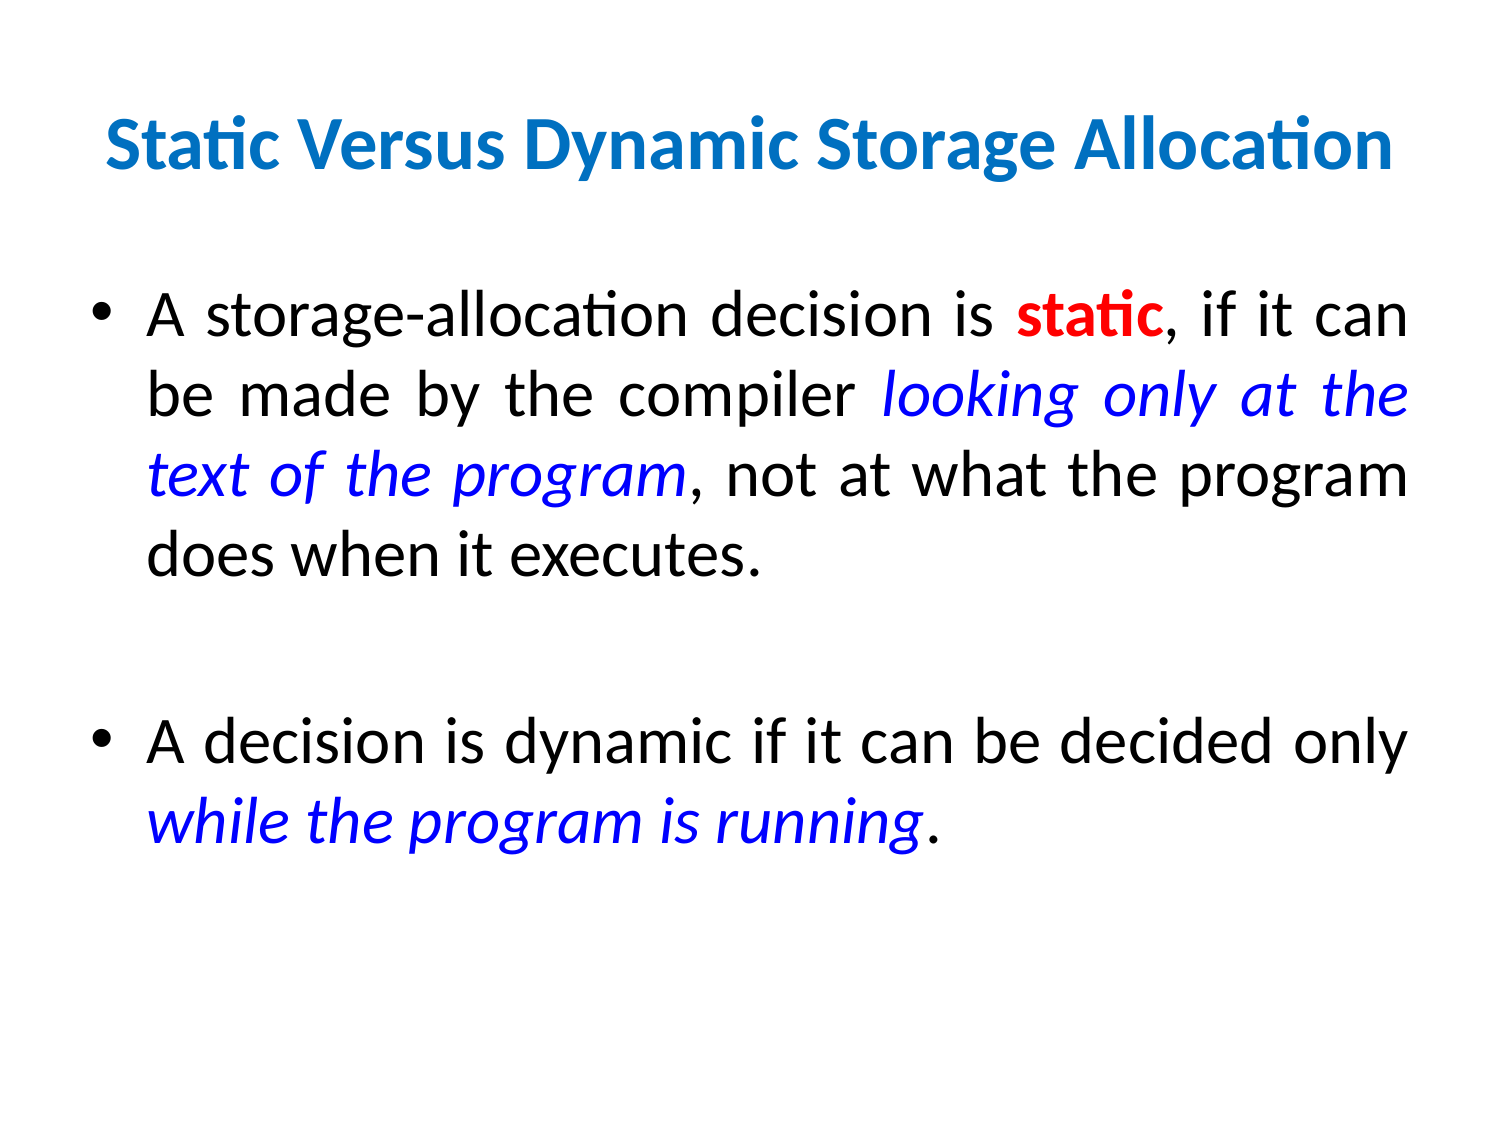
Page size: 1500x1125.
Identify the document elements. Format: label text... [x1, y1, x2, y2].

title Static Versus Dynamic Storage Allocation [75, 45, 1425, 233]
list A storage-allocation decision is static, if it can be made by the compiler looking only at the text of the program, not at what the program does when it executes. A decision is dynamic if it can be decided only while the program is running. [75, 262, 1425, 1005]
